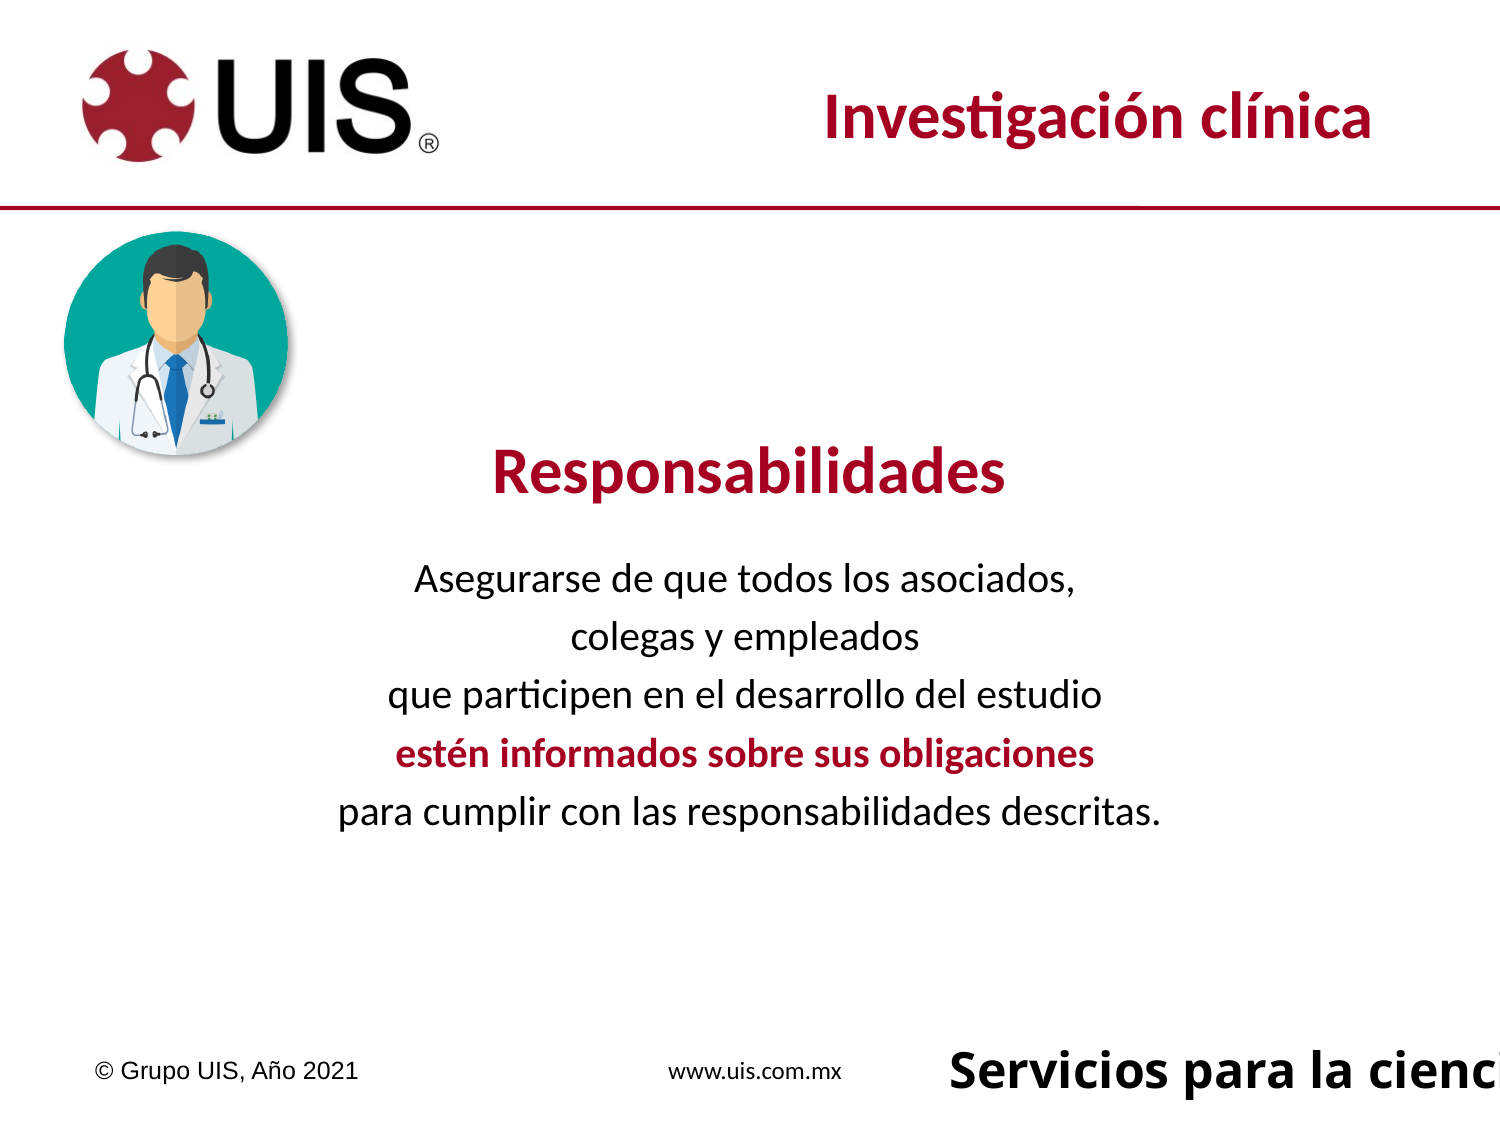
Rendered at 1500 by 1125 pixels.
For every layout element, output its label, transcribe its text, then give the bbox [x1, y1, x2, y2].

picture [64, 231, 288, 455]
list Responsabilidades Asegurarse de que todos los asociados, colegas y empleados que participen en el desarrollo del estudio estén informados sobre sus obligaciones para cumplir con las responsabilidades descritas. [75, 326, 1425, 1005]
picture [79, 46, 443, 166]
